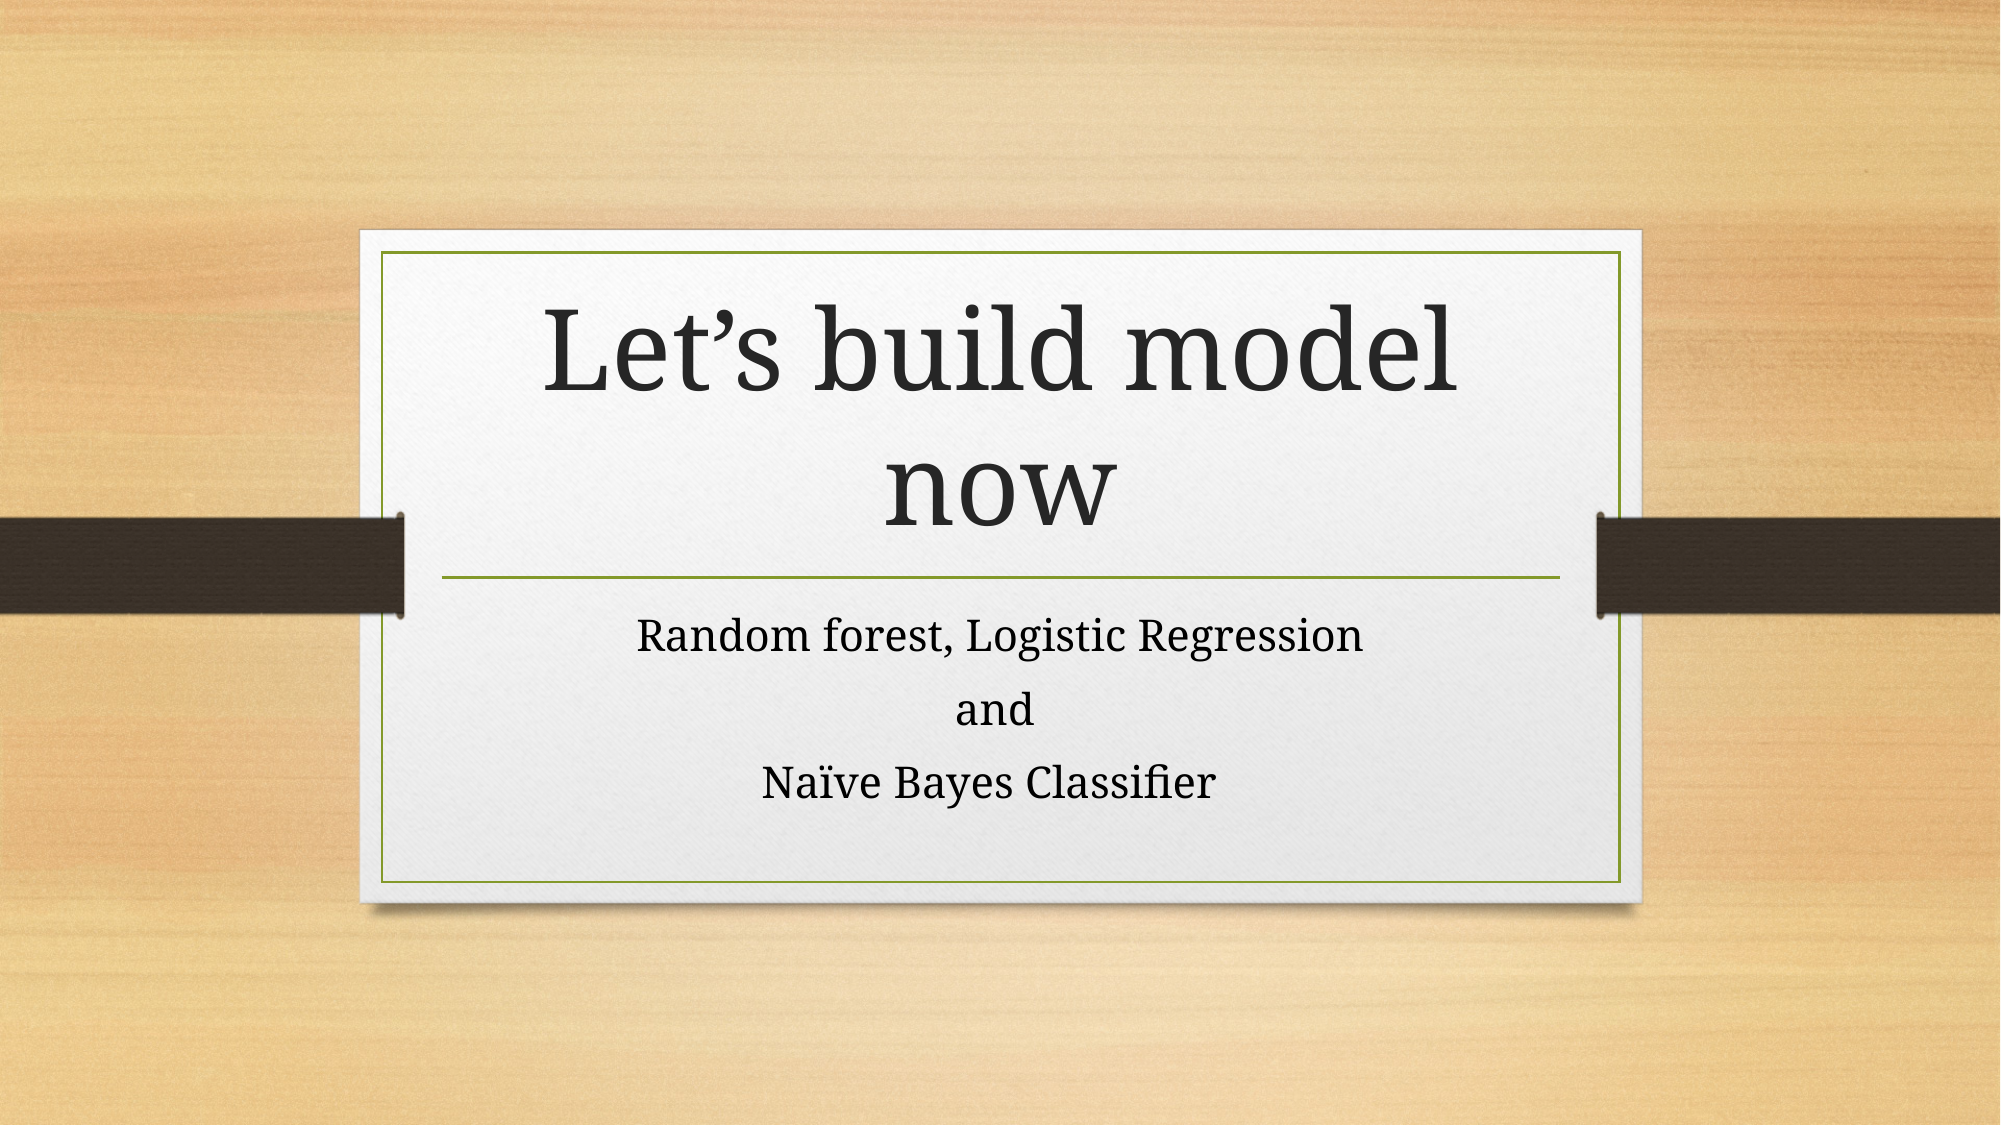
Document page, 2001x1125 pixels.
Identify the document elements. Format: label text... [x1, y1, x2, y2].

subtitle Random forest, Logistic Regression and Naïve Bayes Classifier [441, 600, 1560, 817]
picture [0, 0, 2001, 1125]
title Let’s build model now [441, 306, 1560, 556]
